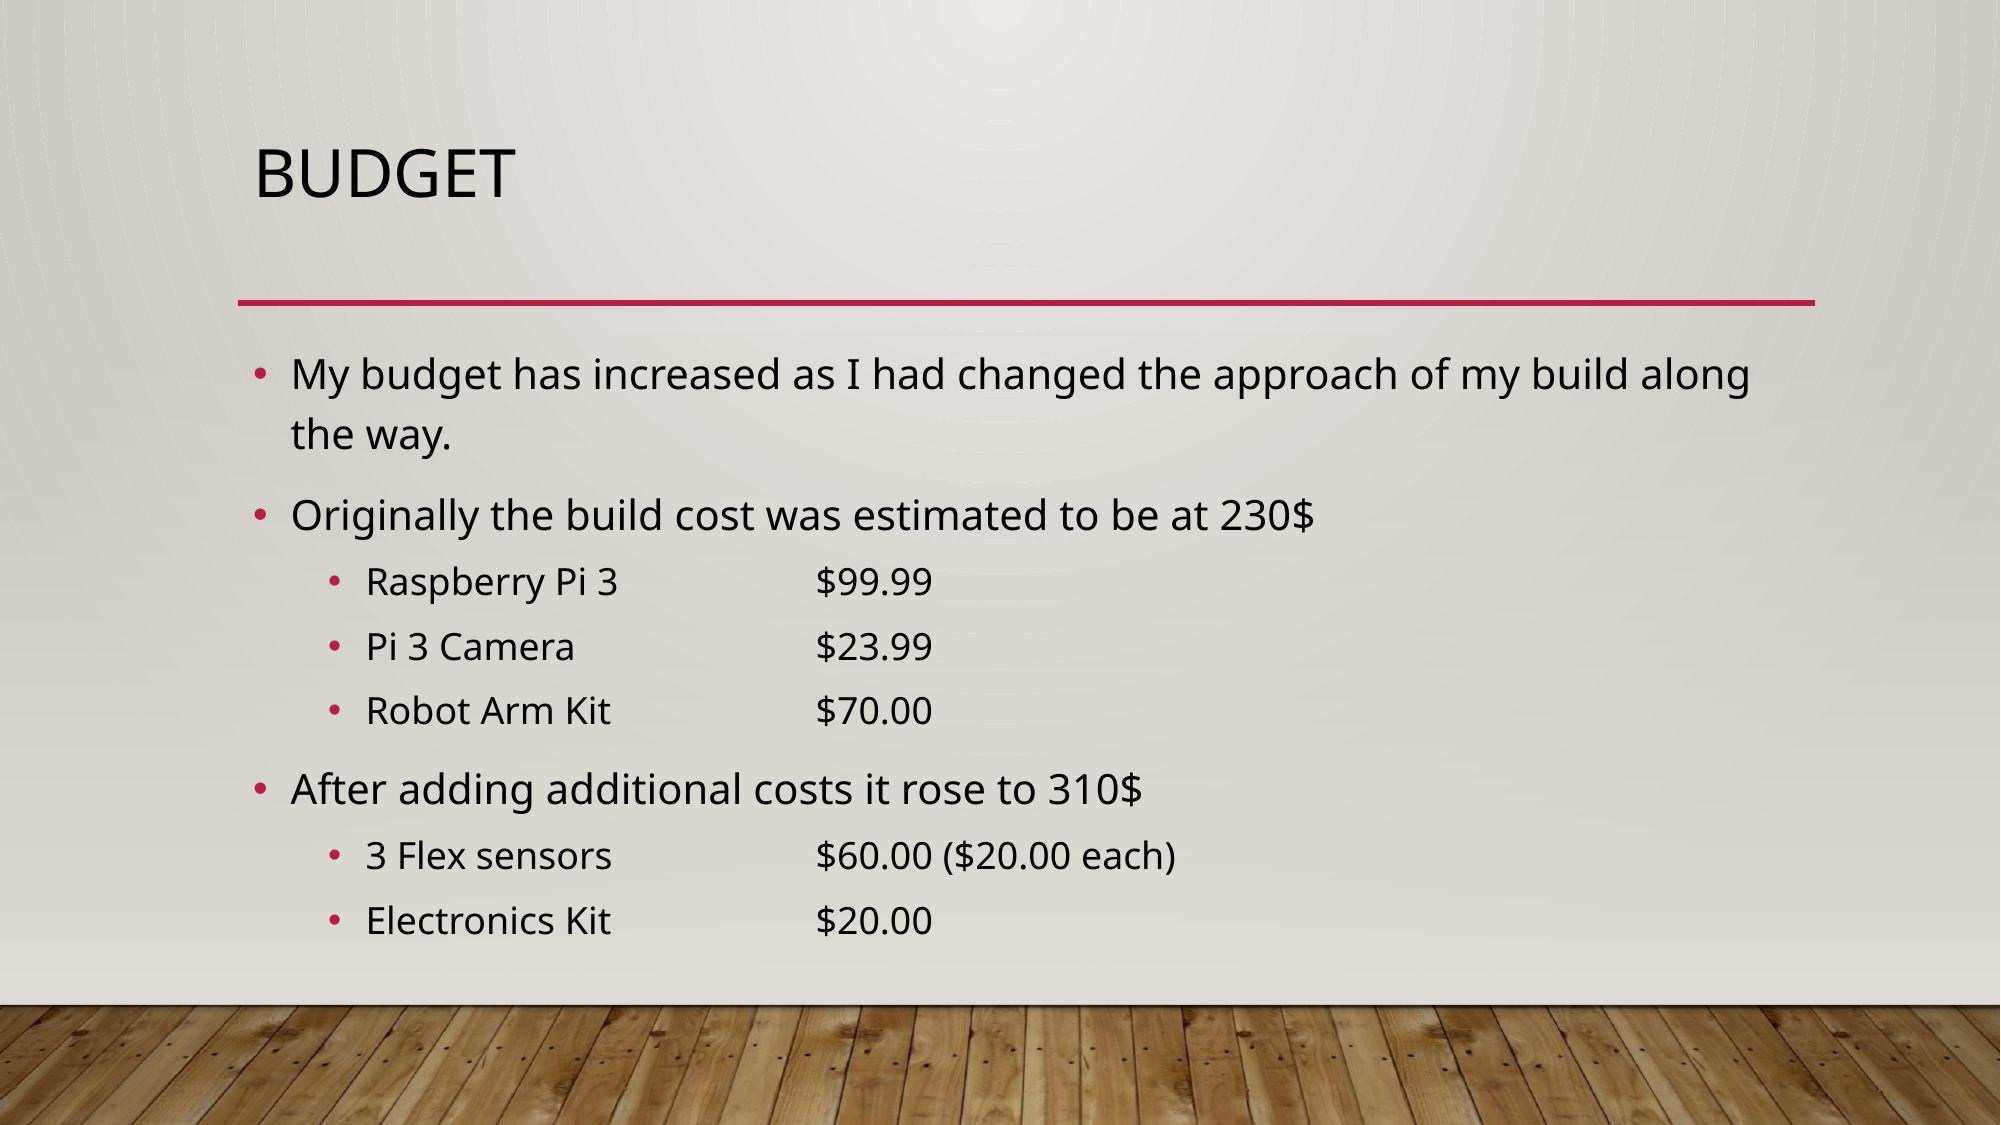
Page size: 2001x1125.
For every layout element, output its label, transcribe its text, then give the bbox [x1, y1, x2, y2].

picture [0, 1005, 2000, 1125]
title Budget [238, 131, 1814, 305]
list My budget has increased as I had changed the approach of my build along the way. Originally the build cost was estimated to be at 230$ Raspberry Pi 3 $99.99 Pi 3 Camera $23.99 Robot Arm Kit $70.00 After adding additional costs it rose to 310$ 3 Flex sensors $60.00 ($20.00 each) Electronics Kit $20.00 [238, 330, 1814, 897]
